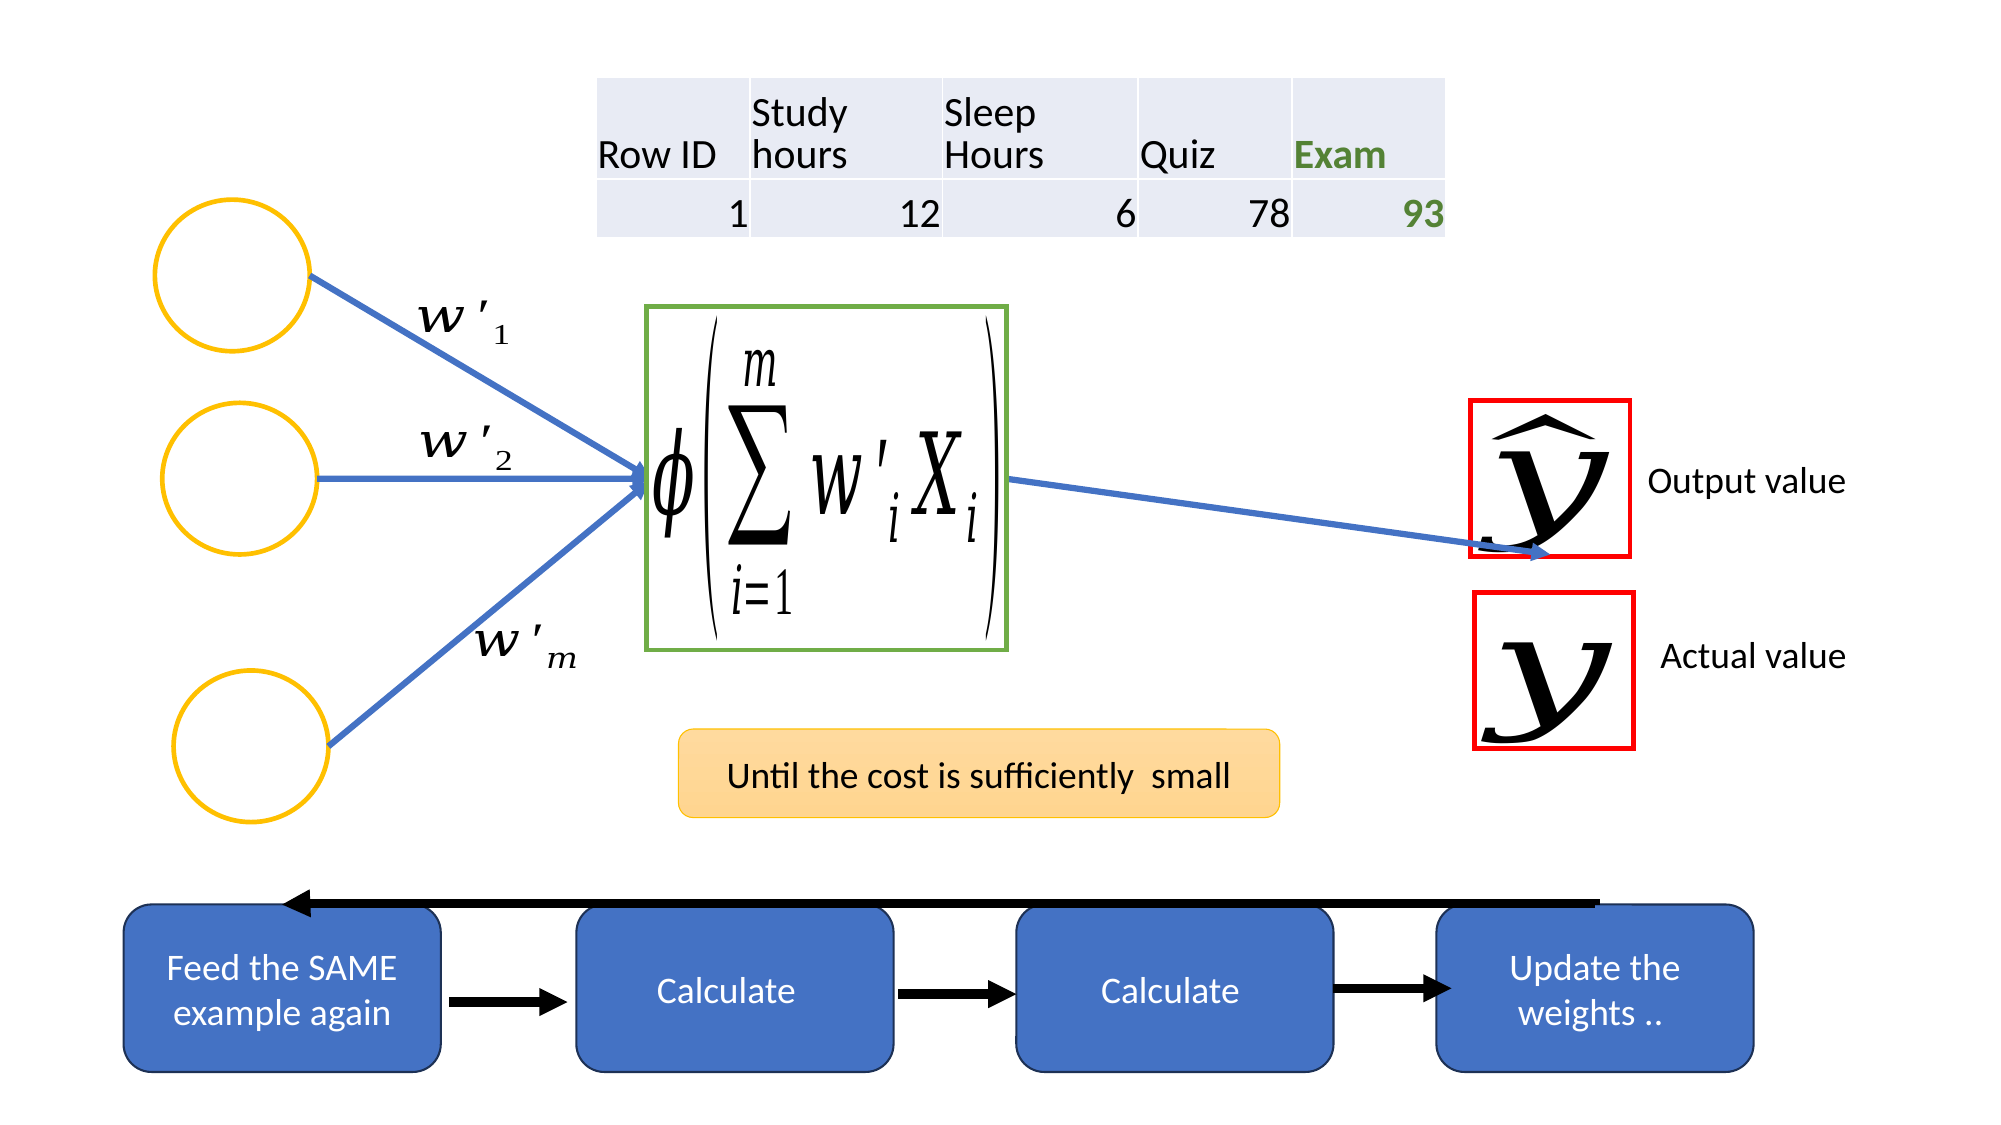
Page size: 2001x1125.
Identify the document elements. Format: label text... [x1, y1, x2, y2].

table_cell 78 [1139, 180, 1291, 237]
table_cell 93 [1293, 180, 1445, 237]
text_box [309, 275, 652, 479]
table_header Row ID [597, 78, 749, 178]
table_cell 12 [751, 180, 942, 237]
table_cell 6 [943, 180, 1137, 237]
text_box Actual value [1645, 623, 1862, 684]
text_box Until the cost is sufficiently small [941, 728, 1281, 819]
table_header Quiz [1139, 78, 1291, 178]
text_box Output value [1632, 448, 1862, 509]
text_box Feed the SAME example again [122, 903, 442, 1074]
text_box Update the weights .. [1435, 903, 1755, 1074]
table_cell 1 [597, 180, 749, 237]
table_header Sleep Hours [943, 78, 1137, 178]
text_box Until the cost is sufficiently small [677, 728, 938, 819]
table_header Study hours [751, 78, 942, 178]
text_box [328, 481, 650, 747]
table_header Exam [1293, 78, 1445, 178]
